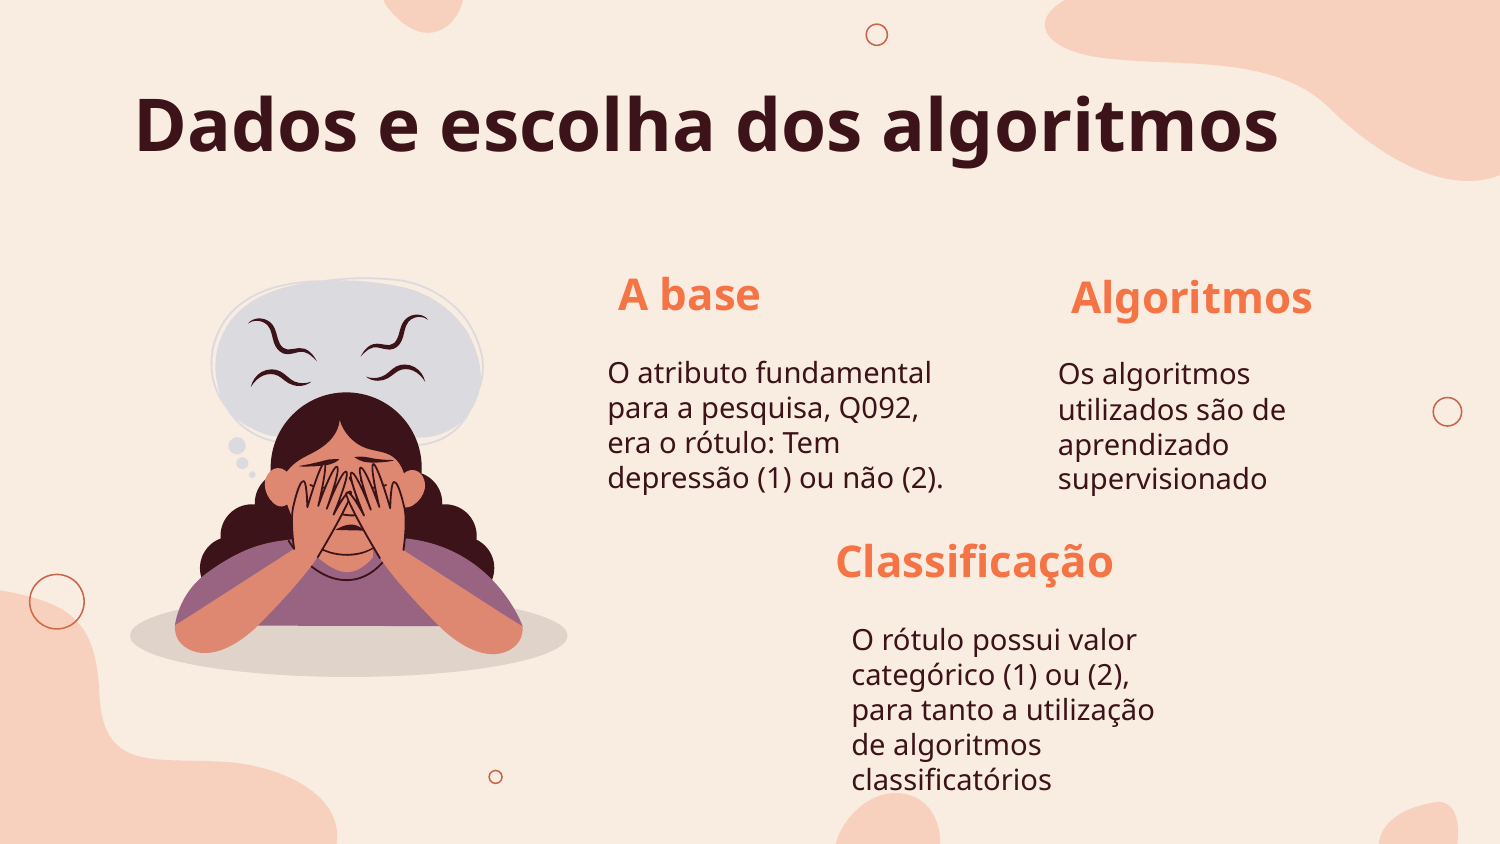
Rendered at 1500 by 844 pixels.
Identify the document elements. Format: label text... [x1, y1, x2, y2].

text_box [129, 276, 568, 678]
subtitle A base [603, 251, 964, 335]
subtitle Classificação [820, 518, 1181, 602]
subtitle O atributo fundamental para a pesquisa, Q092, era o rótulo: Tem depressão (1) ou não (2). [592, 339, 976, 515]
subtitle O rótulo possui valor categórico (1) ou (2), para tanto a utilização de algoritmos classificatórios [836, 606, 1197, 791]
title Dados e escolha dos algoritmos [118, 63, 1383, 186]
subtitle Algoritmos [1056, 254, 1417, 338]
subtitle Os algoritmos utilizados são de aprendizado supervisionado [1042, 340, 1404, 503]
